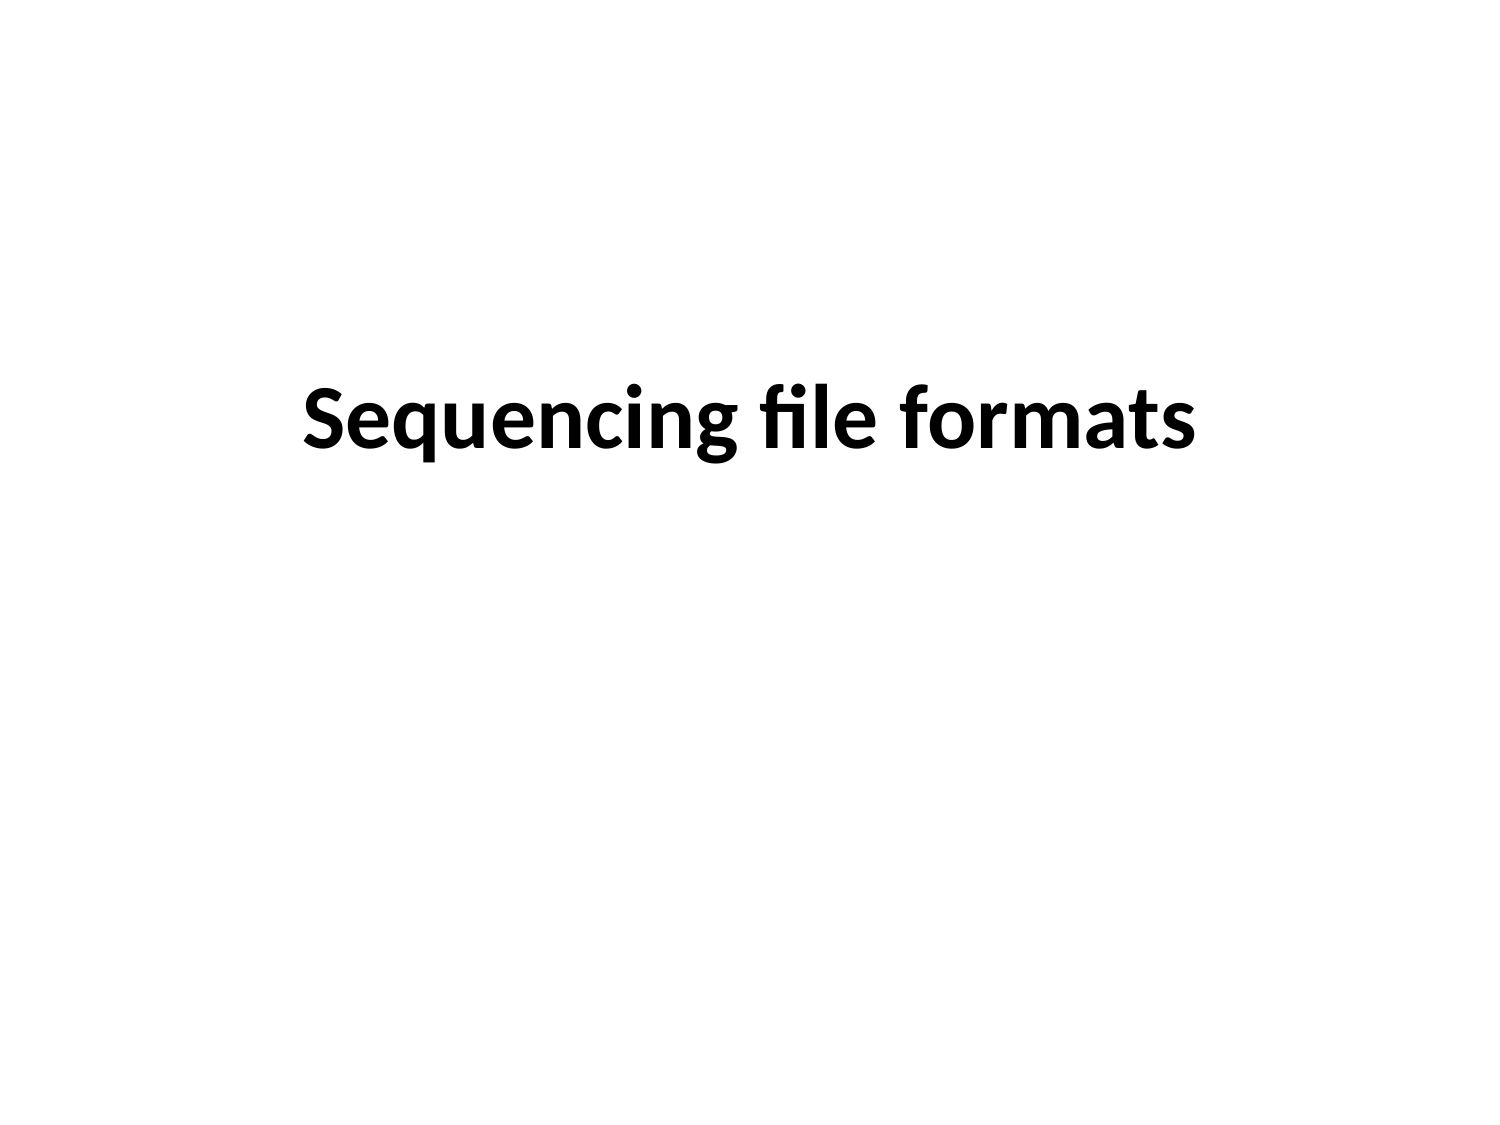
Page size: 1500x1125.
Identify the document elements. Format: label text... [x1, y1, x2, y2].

title Sequencing file formats [112, 349, 1388, 591]
